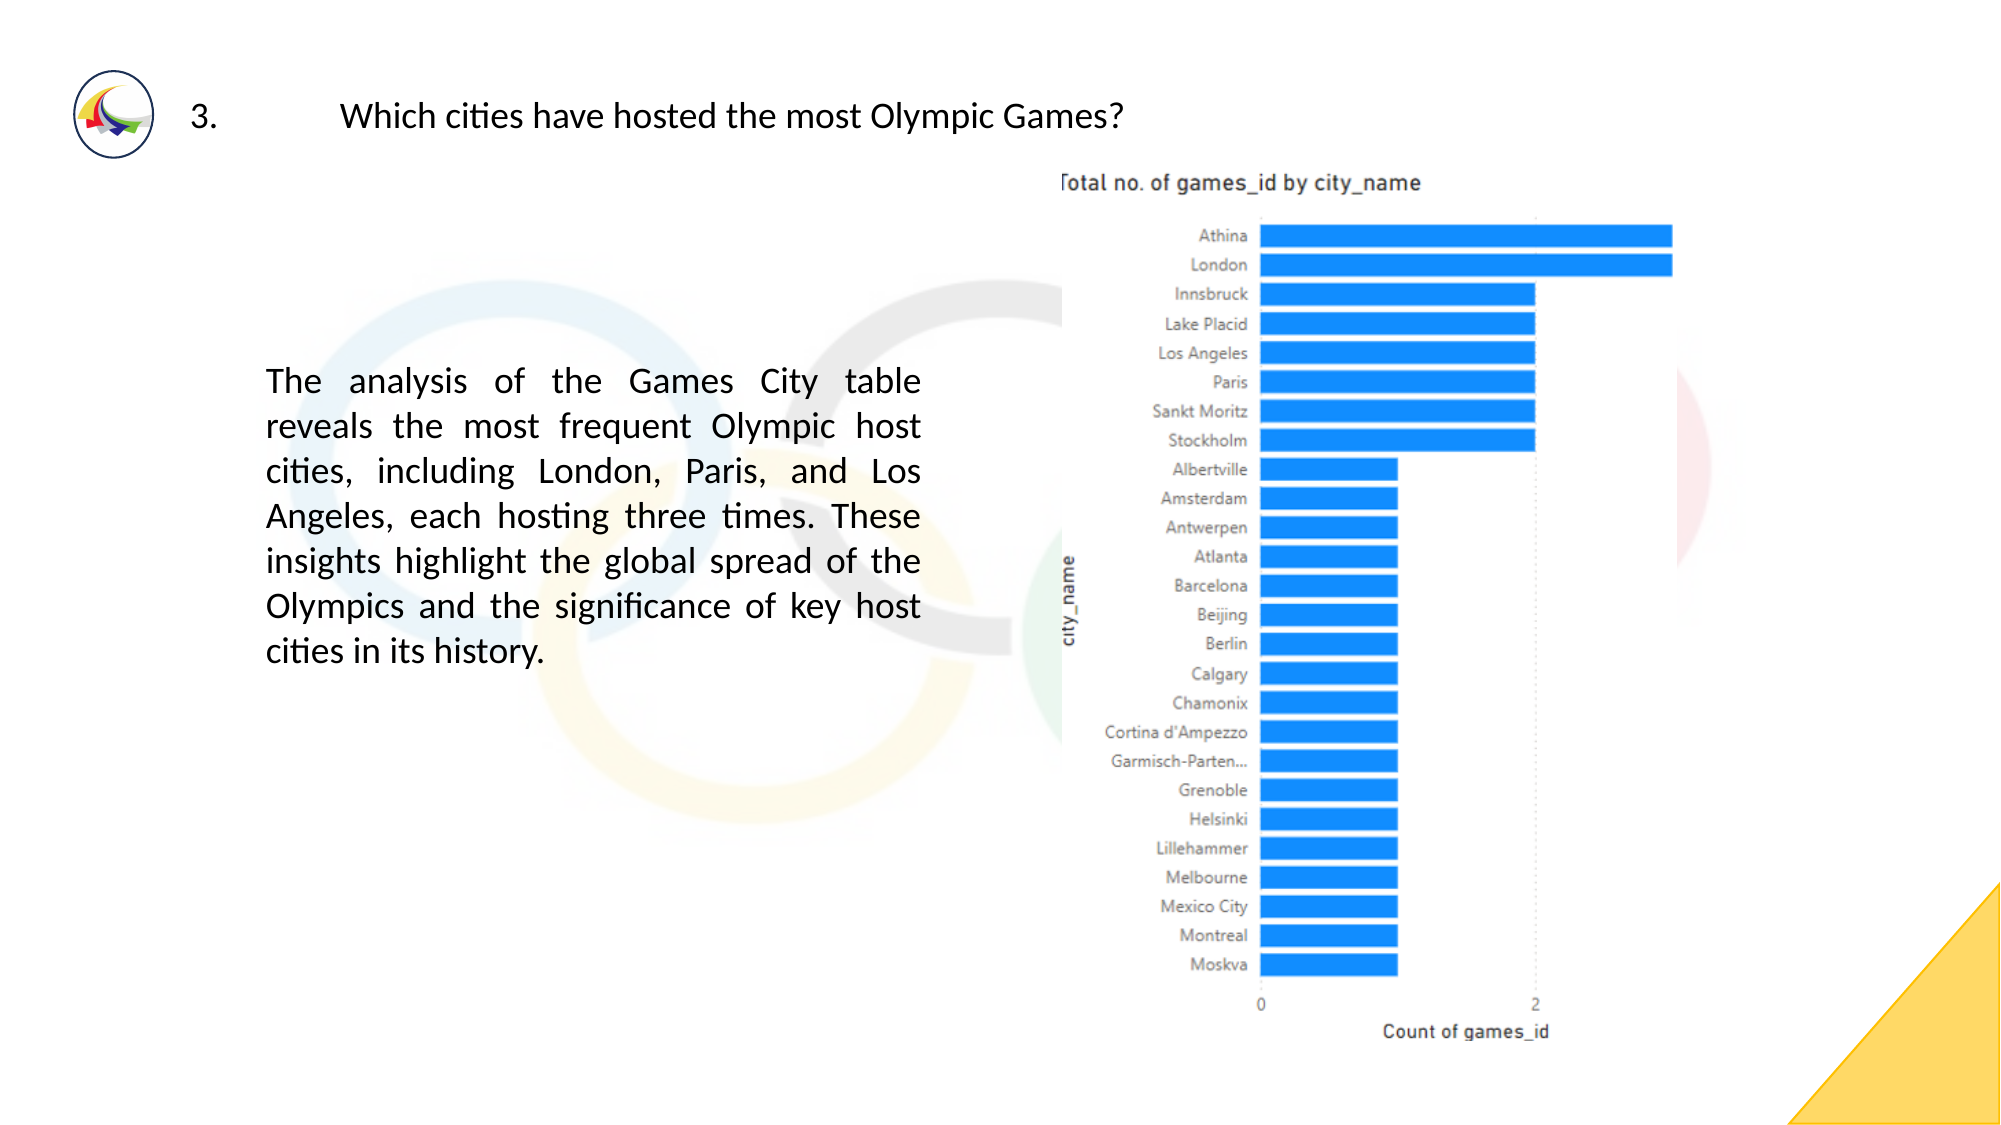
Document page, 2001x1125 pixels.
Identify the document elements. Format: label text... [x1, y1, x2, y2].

text_box [1786, 881, 2000, 1125]
text_box [73, 70, 155, 159]
picture [1062, 170, 1677, 1041]
text_box The analysis of the Games City table reveals the most frequent Olympic host cities, including London, Paris, and Los Angeles, each hosting three times. These insights highlight the global spread of the Olympics and the significance of key host cities in its history. [251, 349, 938, 679]
text_box 3. Which cities have hosted the most Olympic Games? [175, 84, 1177, 144]
